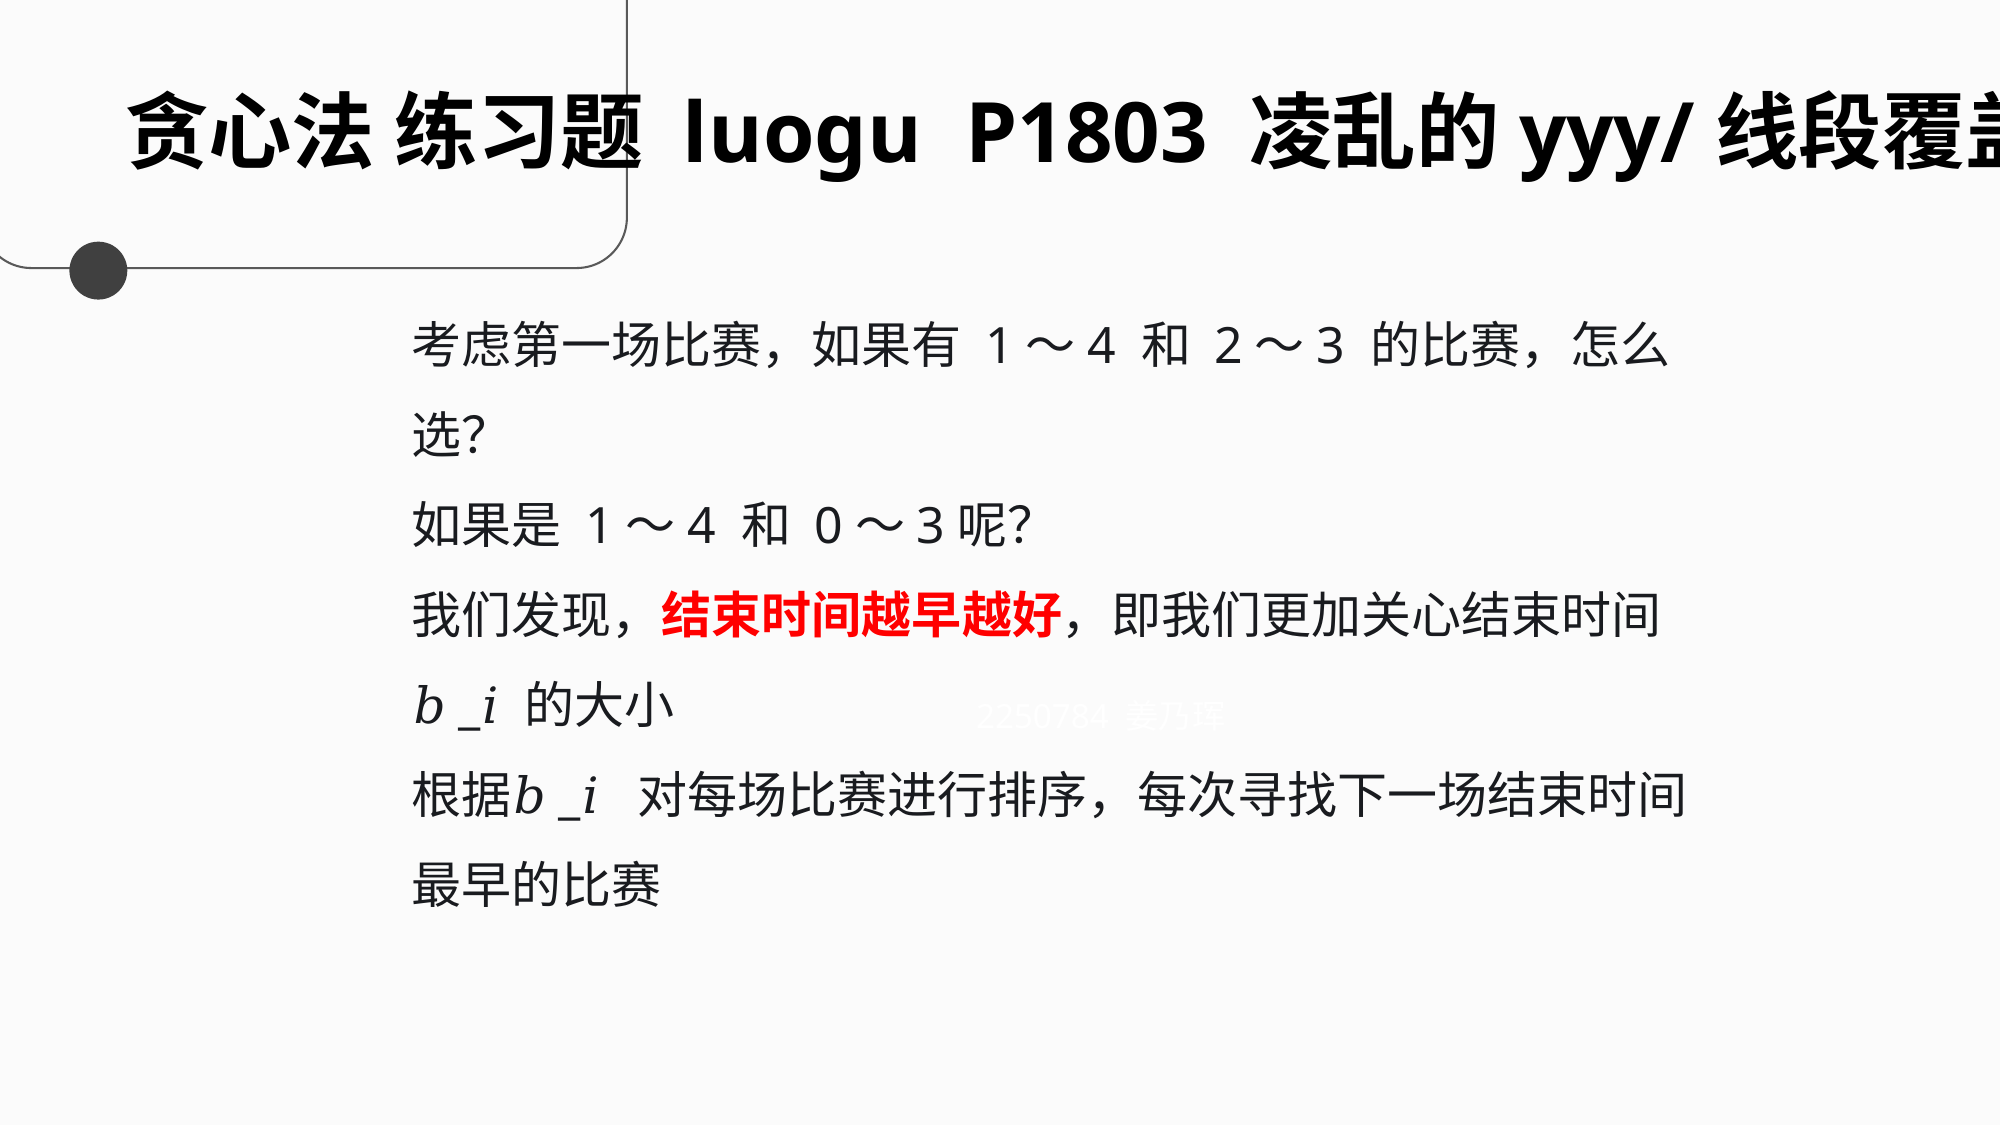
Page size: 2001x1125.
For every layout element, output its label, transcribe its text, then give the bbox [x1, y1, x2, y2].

text_box [68, 240, 129, 301]
text_box 考虑第一场比赛，如果有 1～4 和 2～3 的比赛，怎么选？ 如果是 1～4 和 0～3呢？ 我们发现，结束时间越早越好，即我们更加关心结束时间𝑏_𝑖 ​的大小 根据𝑏_𝑖 ​ 对每场比赛进行排序，每次寻找下一场结束时间最早的比赛 [397, 276, 1703, 1011]
text_box 贪心法 练习题 luogu P1803 凌乱的yyy/线段覆盖 [110, 71, 2000, 187]
text_box [0, 0, 628, 270]
